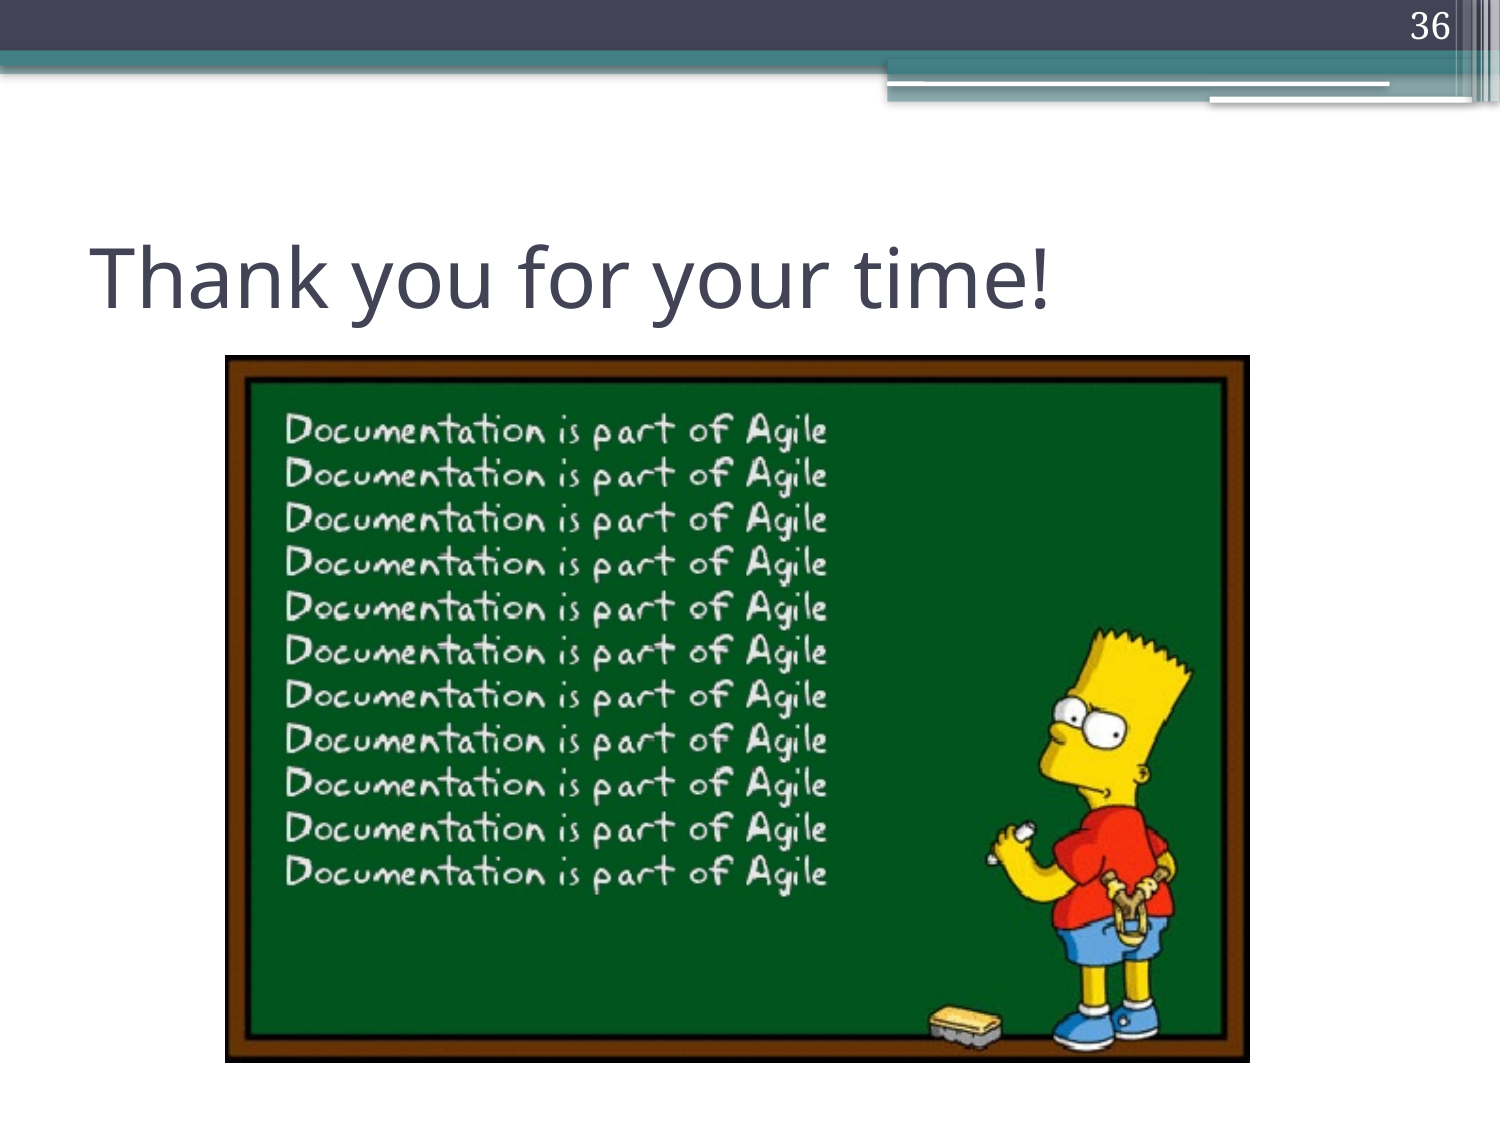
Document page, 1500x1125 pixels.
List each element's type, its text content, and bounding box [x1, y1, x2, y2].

title Thank you for your time! [75, 187, 1425, 363]
slide_number 36 [1341, 0, 1466, 61]
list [224, 355, 1251, 1063]
